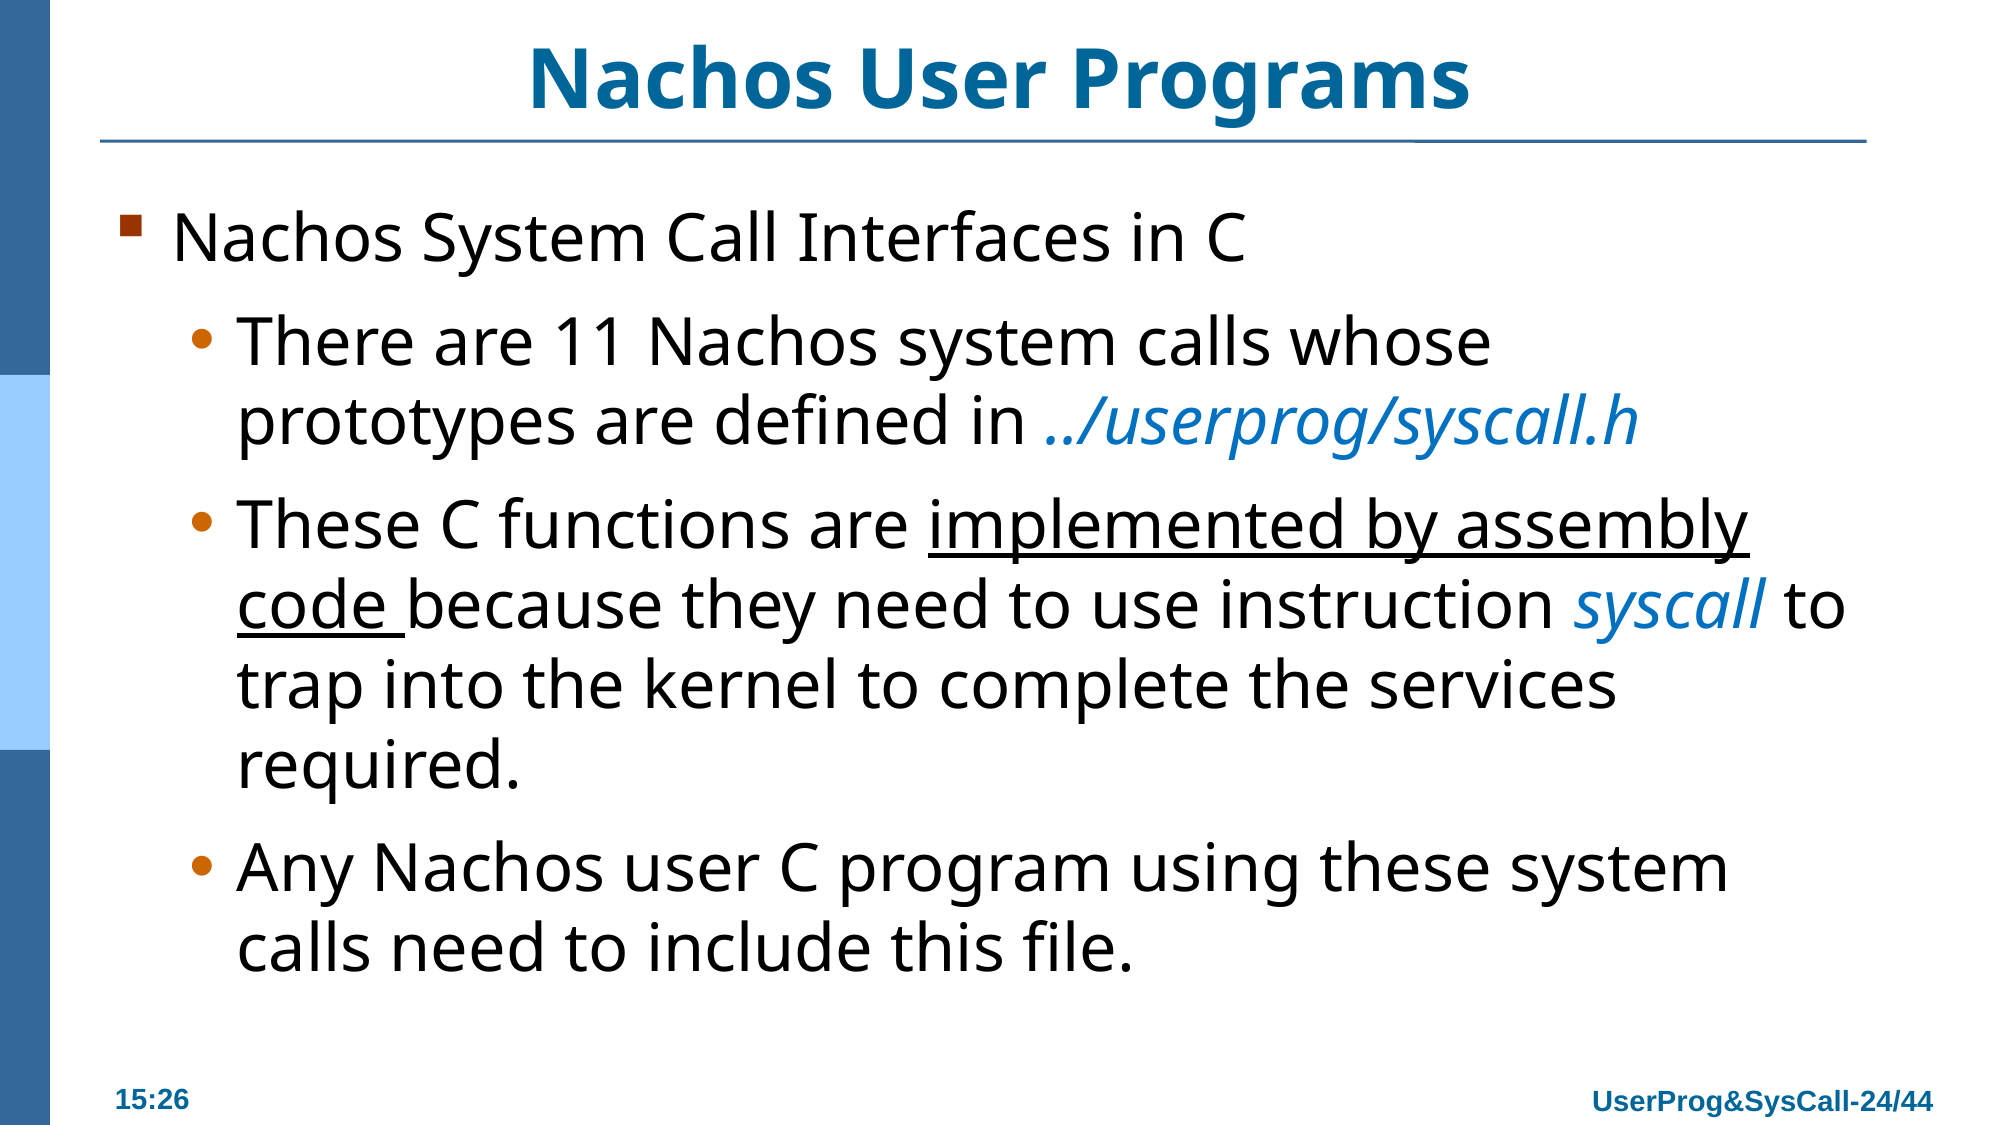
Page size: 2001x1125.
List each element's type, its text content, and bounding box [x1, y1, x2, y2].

list Nachos System Call Interfaces in C There are 11 Nachos system calls whose prototypes are defined in ../userprog/syscall.h These C functions are implemented by assembly code because they need to use instruction syscall to trap into the kernel to complete the services required. Any Nachos user C program using these system calls need to include this file. [99, 187, 1865, 1040]
title Nachos User Programs [99, 38, 1900, 133]
